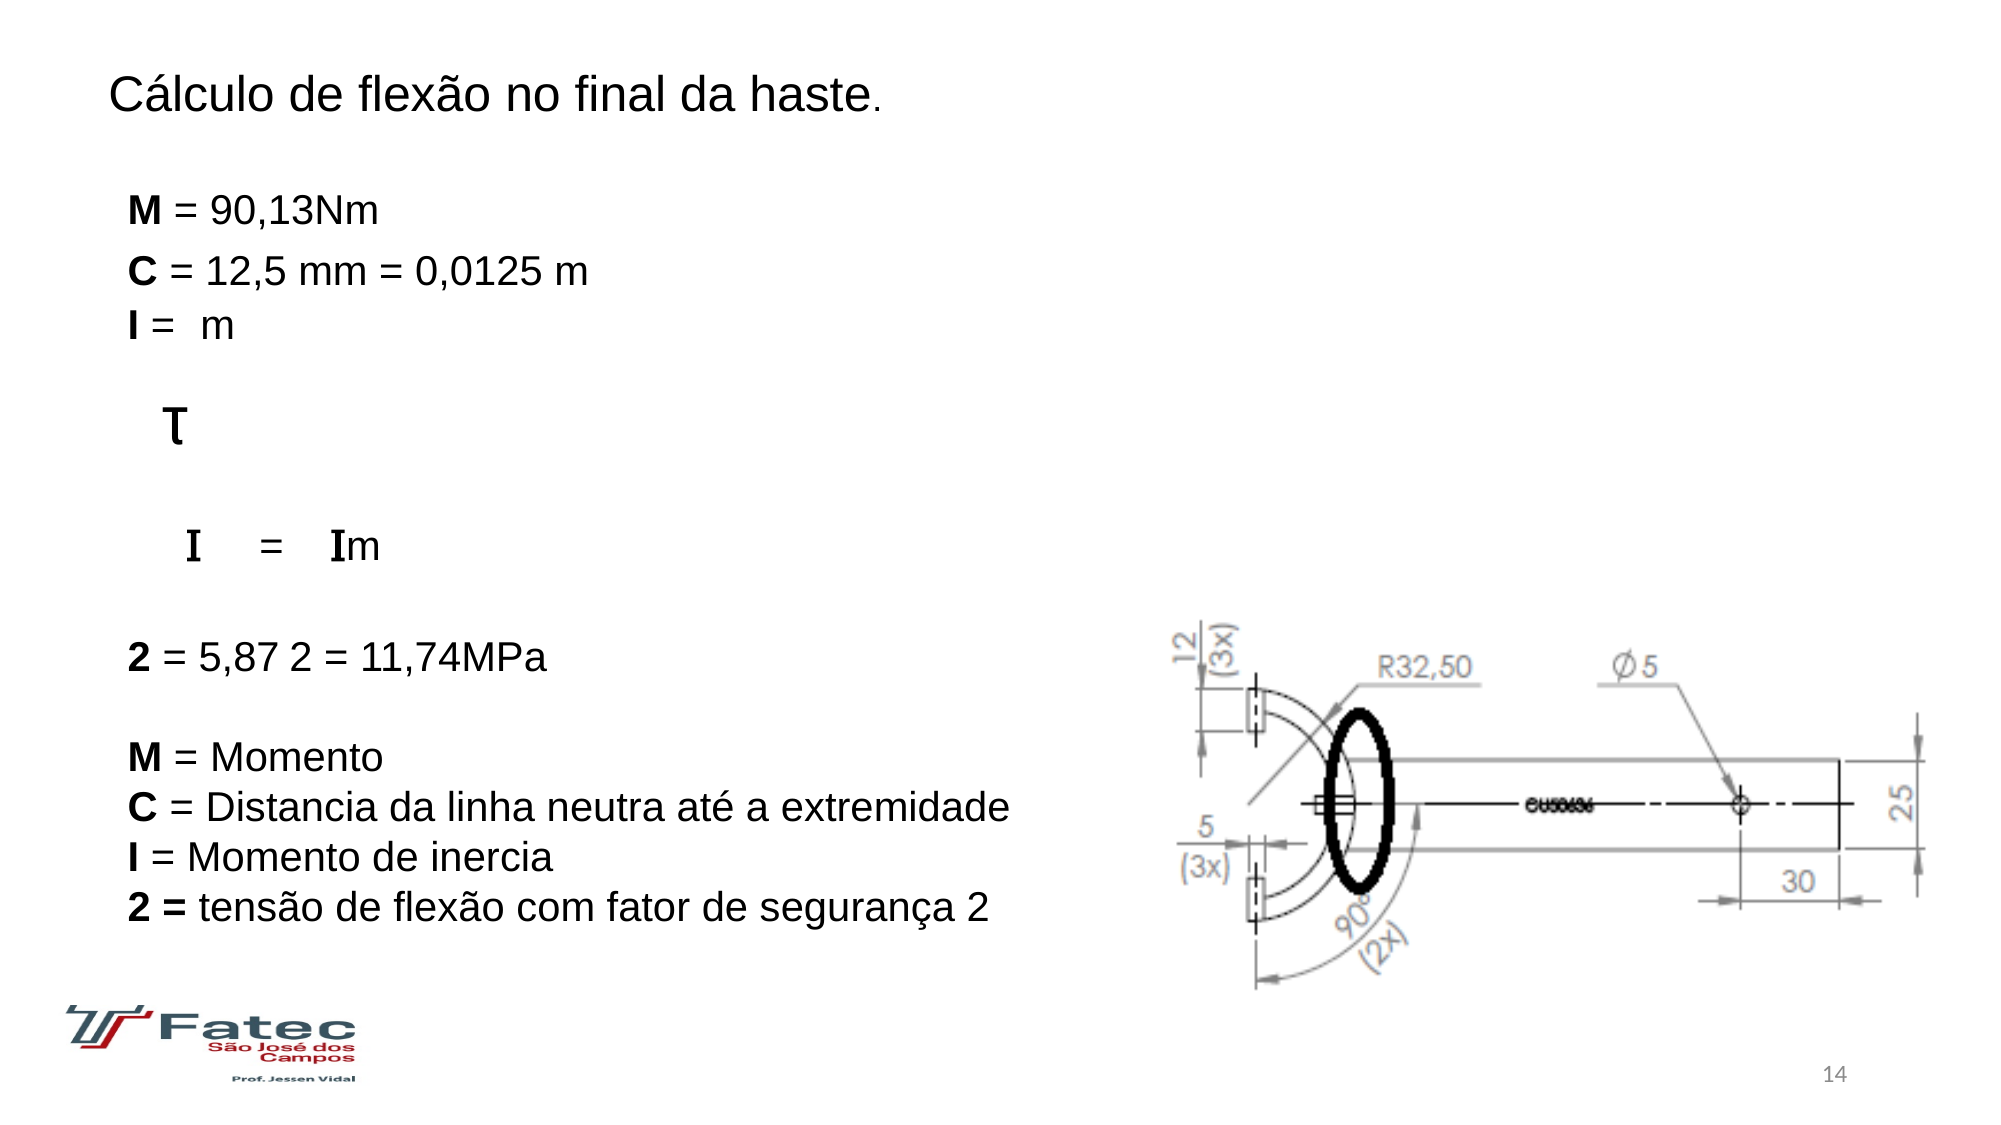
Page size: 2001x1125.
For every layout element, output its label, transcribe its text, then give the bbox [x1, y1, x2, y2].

picture [1143, 591, 1949, 1023]
picture [51, 1005, 372, 1088]
text_box C = 12,5 mm = 0,0125 m [113, 236, 1113, 302]
text_box Cálculo de flexão no final da haste. [93, 54, 1094, 130]
text_box M = 90,13Nm [113, 175, 1113, 236]
slide_number 14 [1412, 1042, 1863, 1103]
